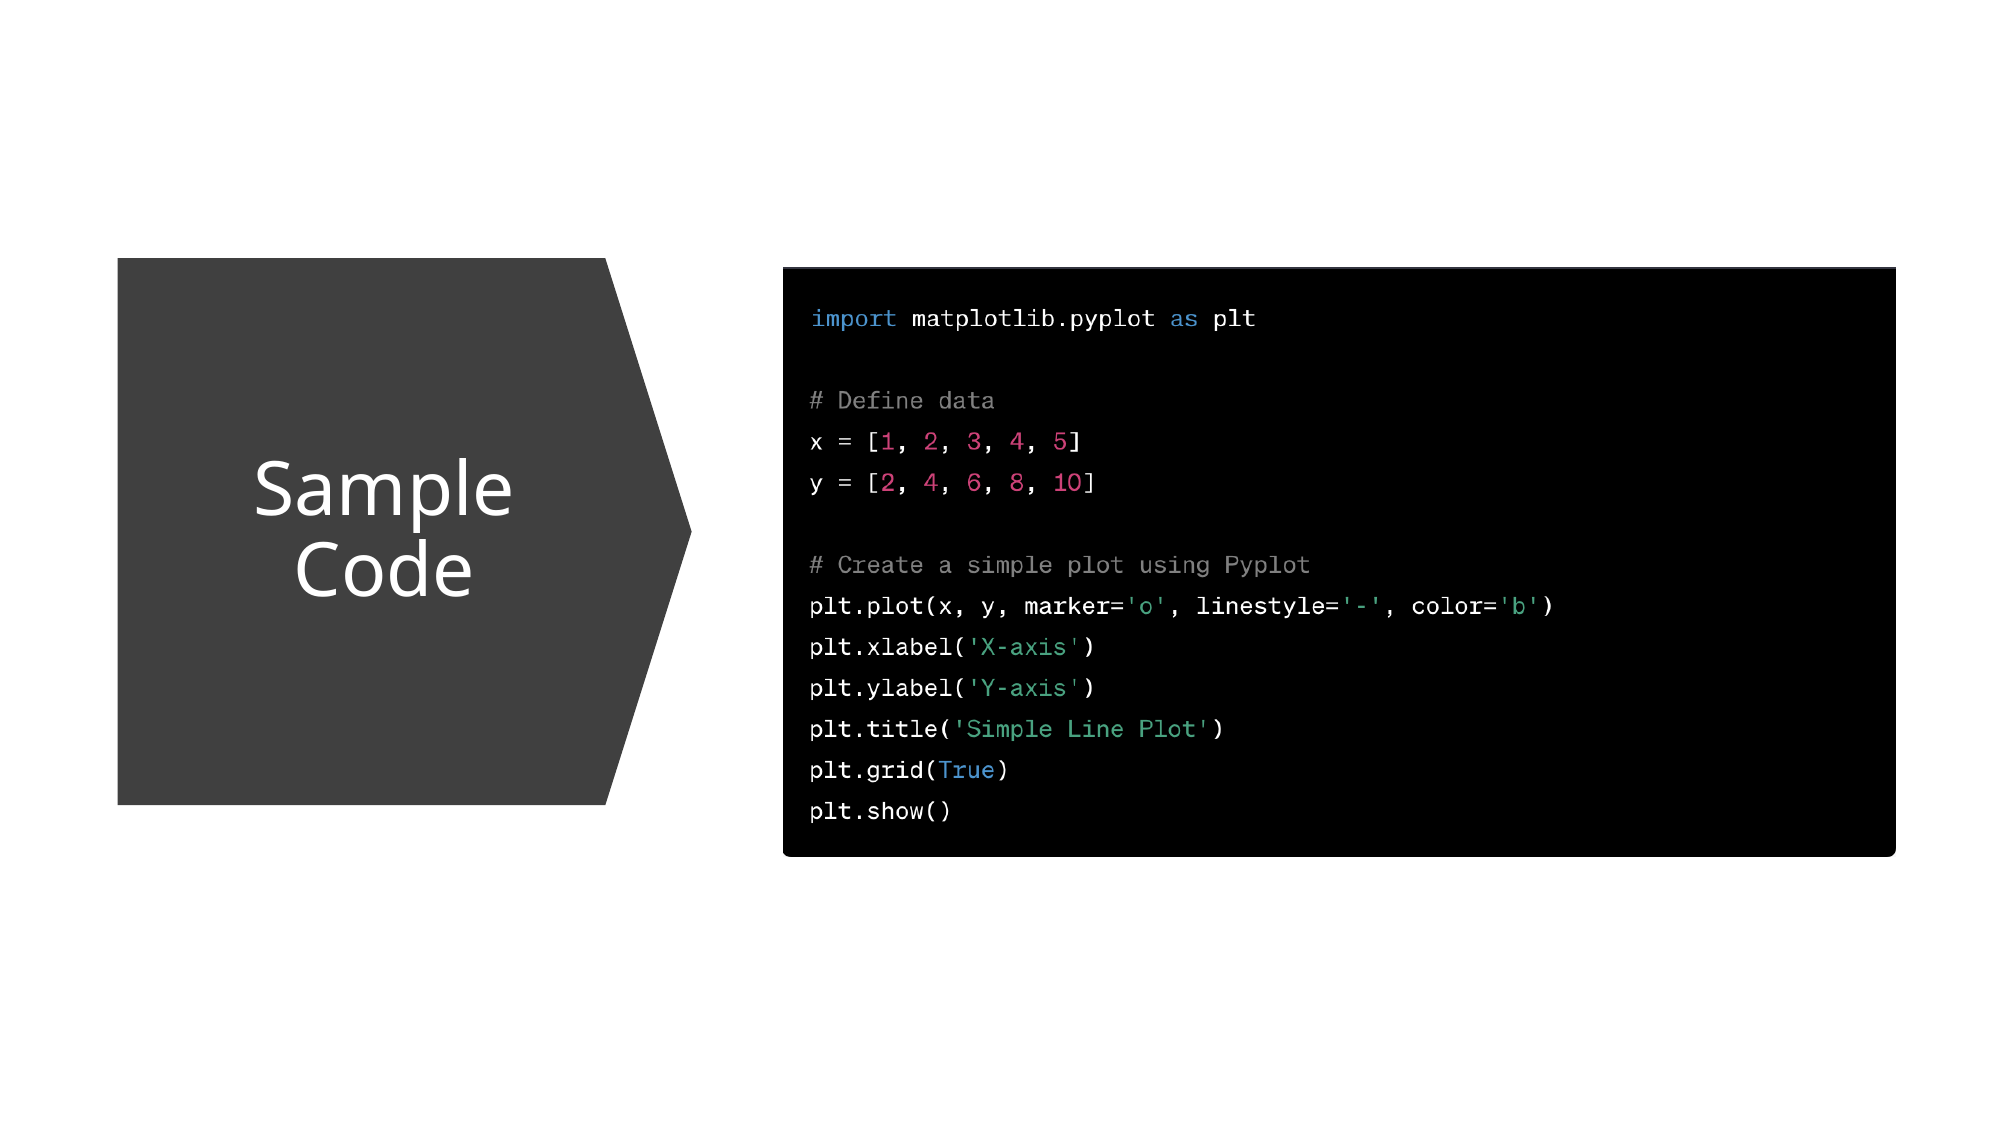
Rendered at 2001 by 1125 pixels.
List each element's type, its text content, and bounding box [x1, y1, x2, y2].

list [783, 267, 1896, 858]
text_box [116, 257, 693, 807]
title Sample Code [168, 322, 601, 741]
